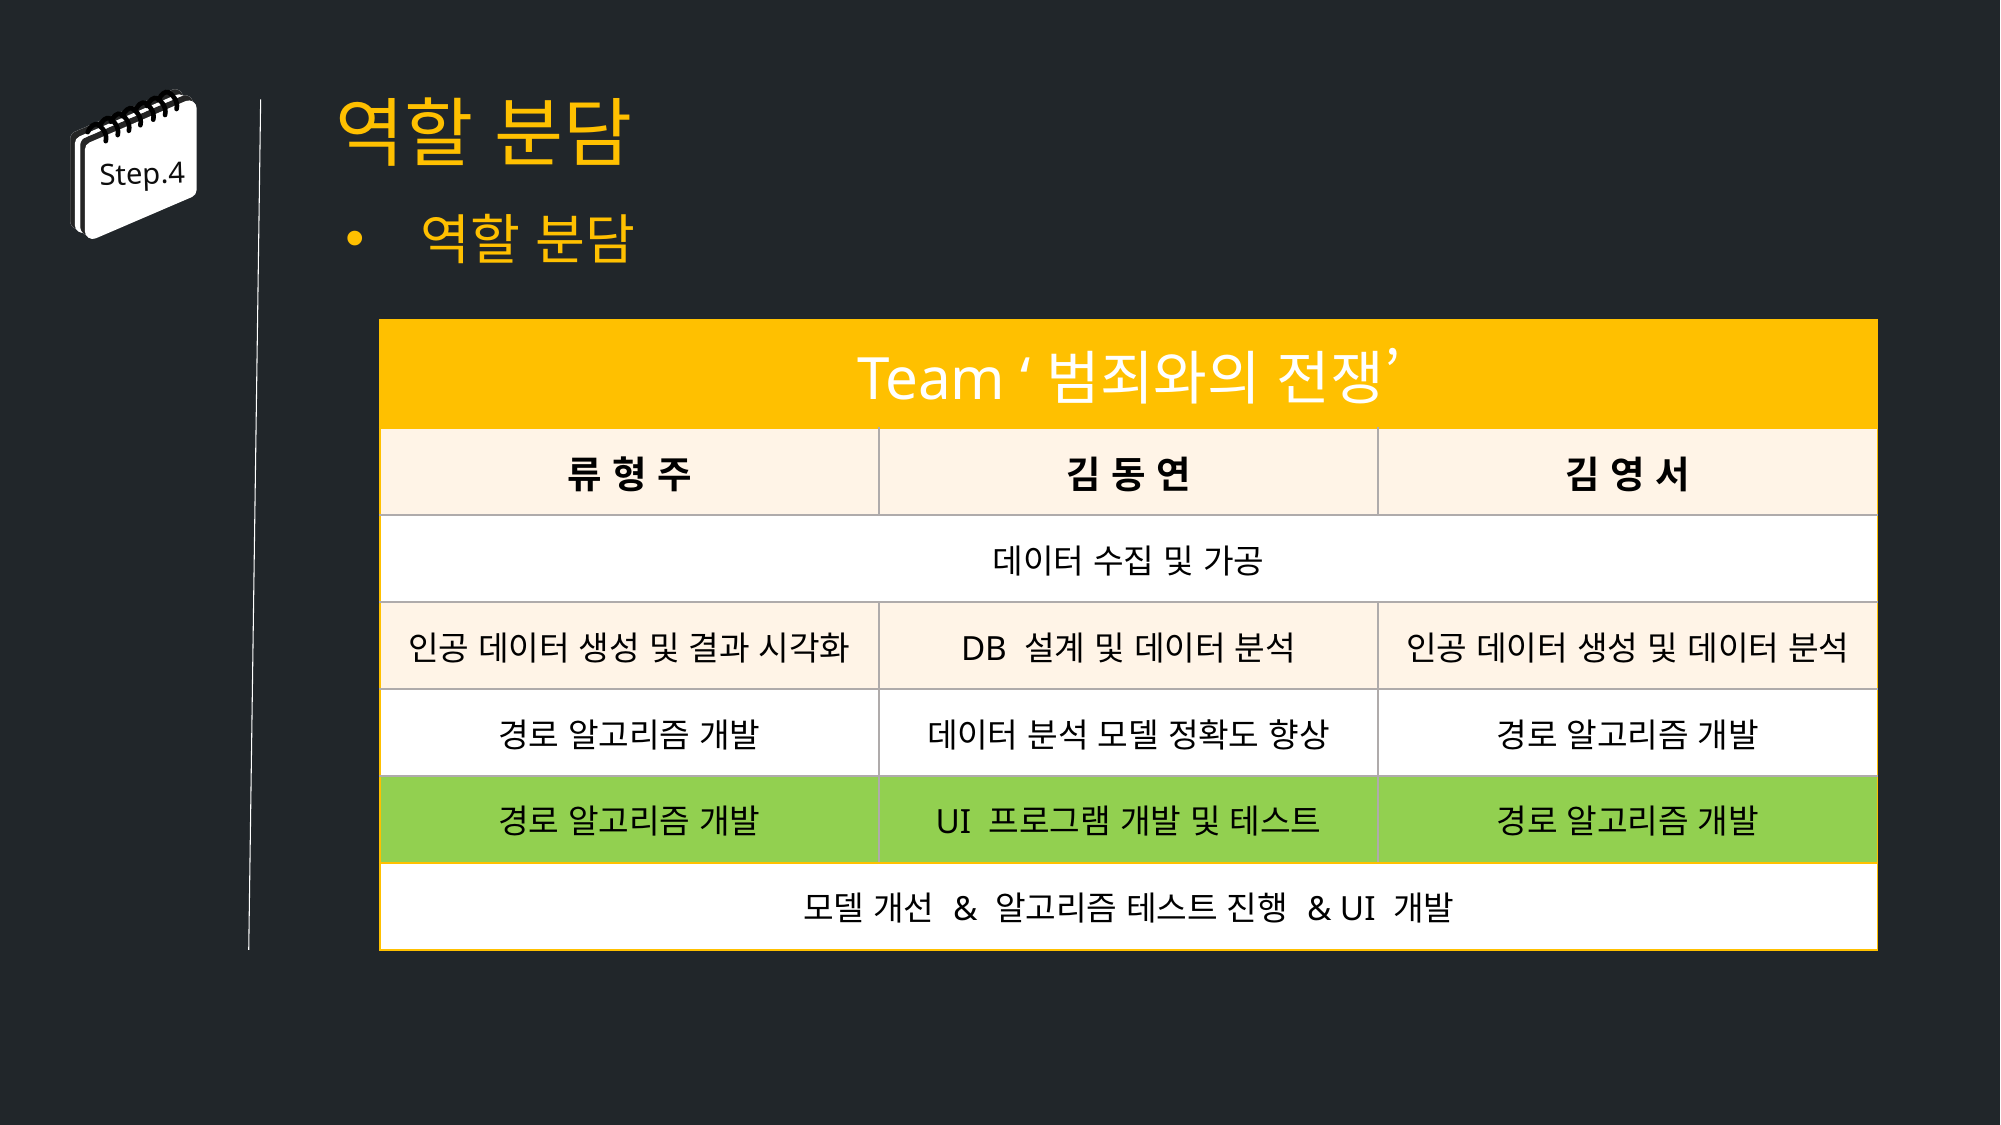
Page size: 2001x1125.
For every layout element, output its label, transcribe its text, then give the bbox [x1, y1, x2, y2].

table_header Team ‘범죄와의 전쟁’ [381, 321, 1877, 427]
table_cell 경로 알고리즘 개발 [1379, 777, 1877, 862]
table_cell 인공 데이터 생성 및 데이터 분석 [1379, 603, 1877, 688]
table_cell 모델 개선 & 알고리즘 테스트 진행 & UI 개발 [381, 864, 1877, 949]
table_cell 경로 알고리즘 개발 [381, 777, 878, 862]
table_cell DB 설계 및 데이터 분석 [880, 603, 1377, 688]
table_cell 경로 알고리즘 개발 [381, 690, 878, 775]
table_cell 데이터 분석 모델 정확도 향상 [880, 690, 1377, 775]
table_cell 데이터 수집 및 가공 [381, 516, 1877, 601]
text_box 역할 분담 [320, 77, 1192, 183]
table_cell 류 형 주 [381, 429, 878, 514]
table_cell 경로 알고리즘 개발 [1379, 690, 1877, 775]
table_cell 인공 데이터 생성 및 결과 시각화 [381, 603, 878, 688]
table_cell UI 프로그램 개발 및 테스트 [880, 777, 1377, 862]
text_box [82, 92, 189, 232]
text_box 역할 분담 [330, 197, 1876, 278]
table_cell 김 영 서 [1379, 429, 1877, 514]
text_box Step.4 [189, 147, 201, 198]
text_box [248, 99, 261, 950]
table_cell 김 동 연 [880, 429, 1377, 514]
